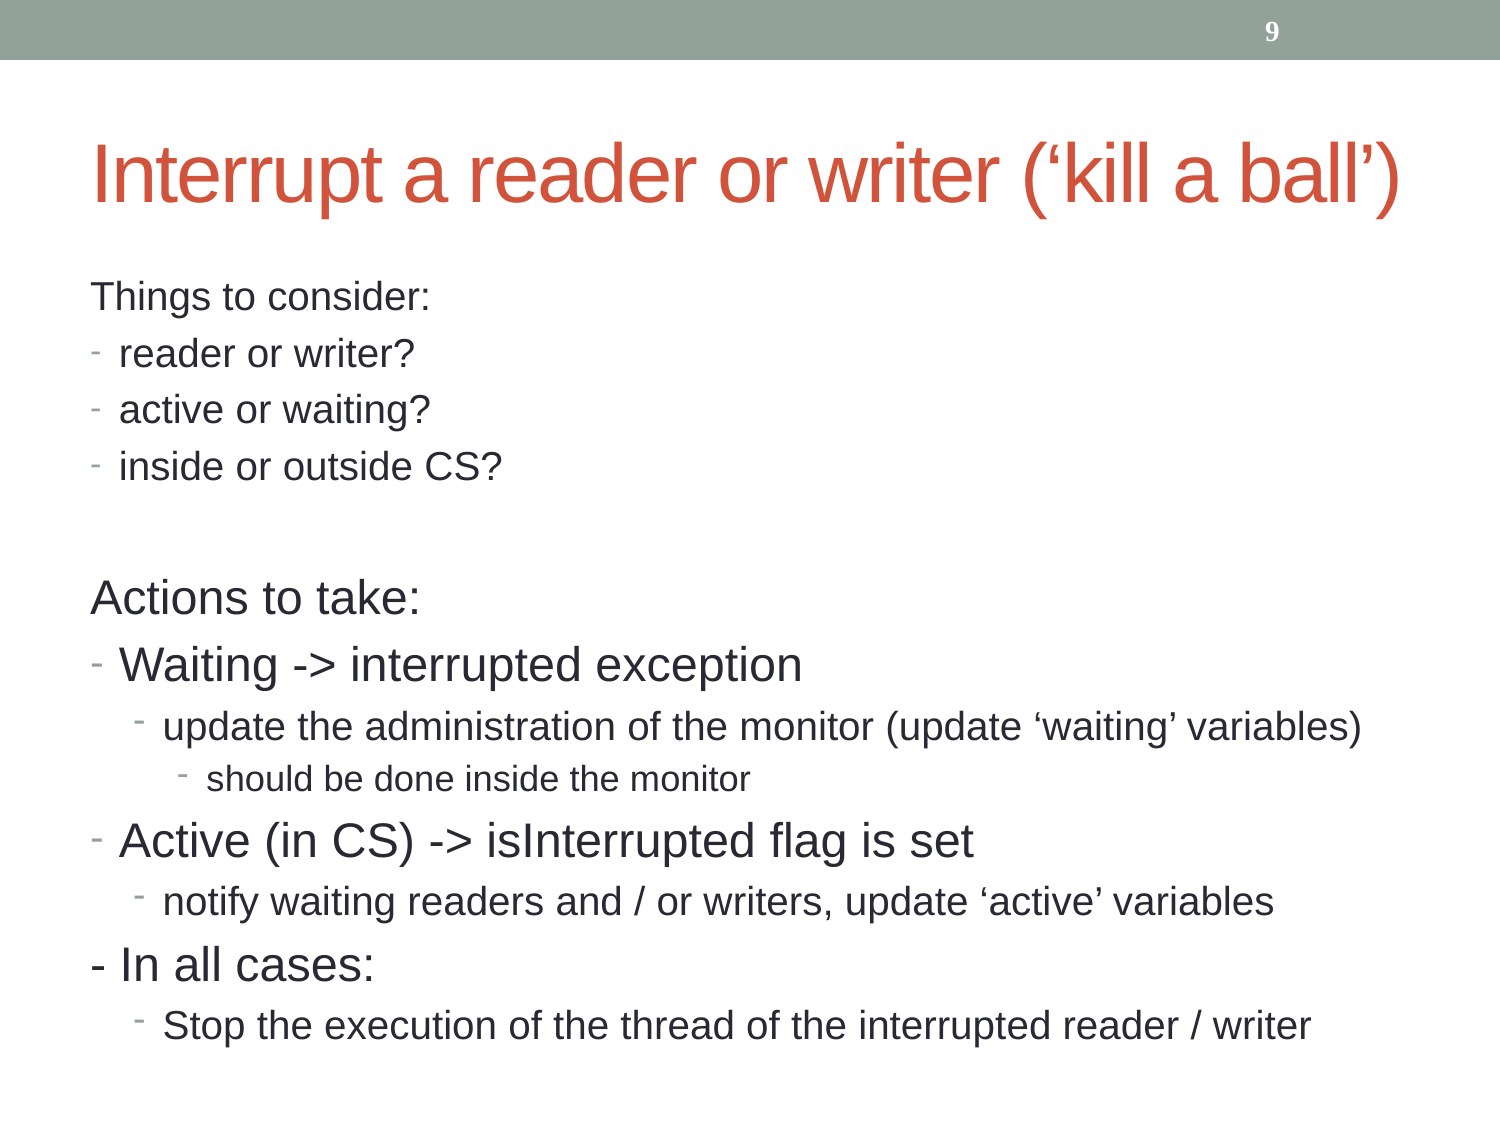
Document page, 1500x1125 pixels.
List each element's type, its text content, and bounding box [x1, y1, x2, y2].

list Things to consider: reader or writer? active or waiting? inside or outside CS? Actions to take: Waiting -> interrupted exception update the administration of the monitor (update ‘waiting’ variables) should be done inside the monitor Active (in CS) -> isInterrupted flag is set notify waiting readers and / or writers, update ‘active’ variables - In all cases: Stop the execution of the thread of the interrupted reader / writer [75, 262, 1425, 1063]
slide_number 9 [1250, 3, 1425, 57]
title Interrupt a reader or writer (‘kill a ball’) [75, 87, 1425, 250]
